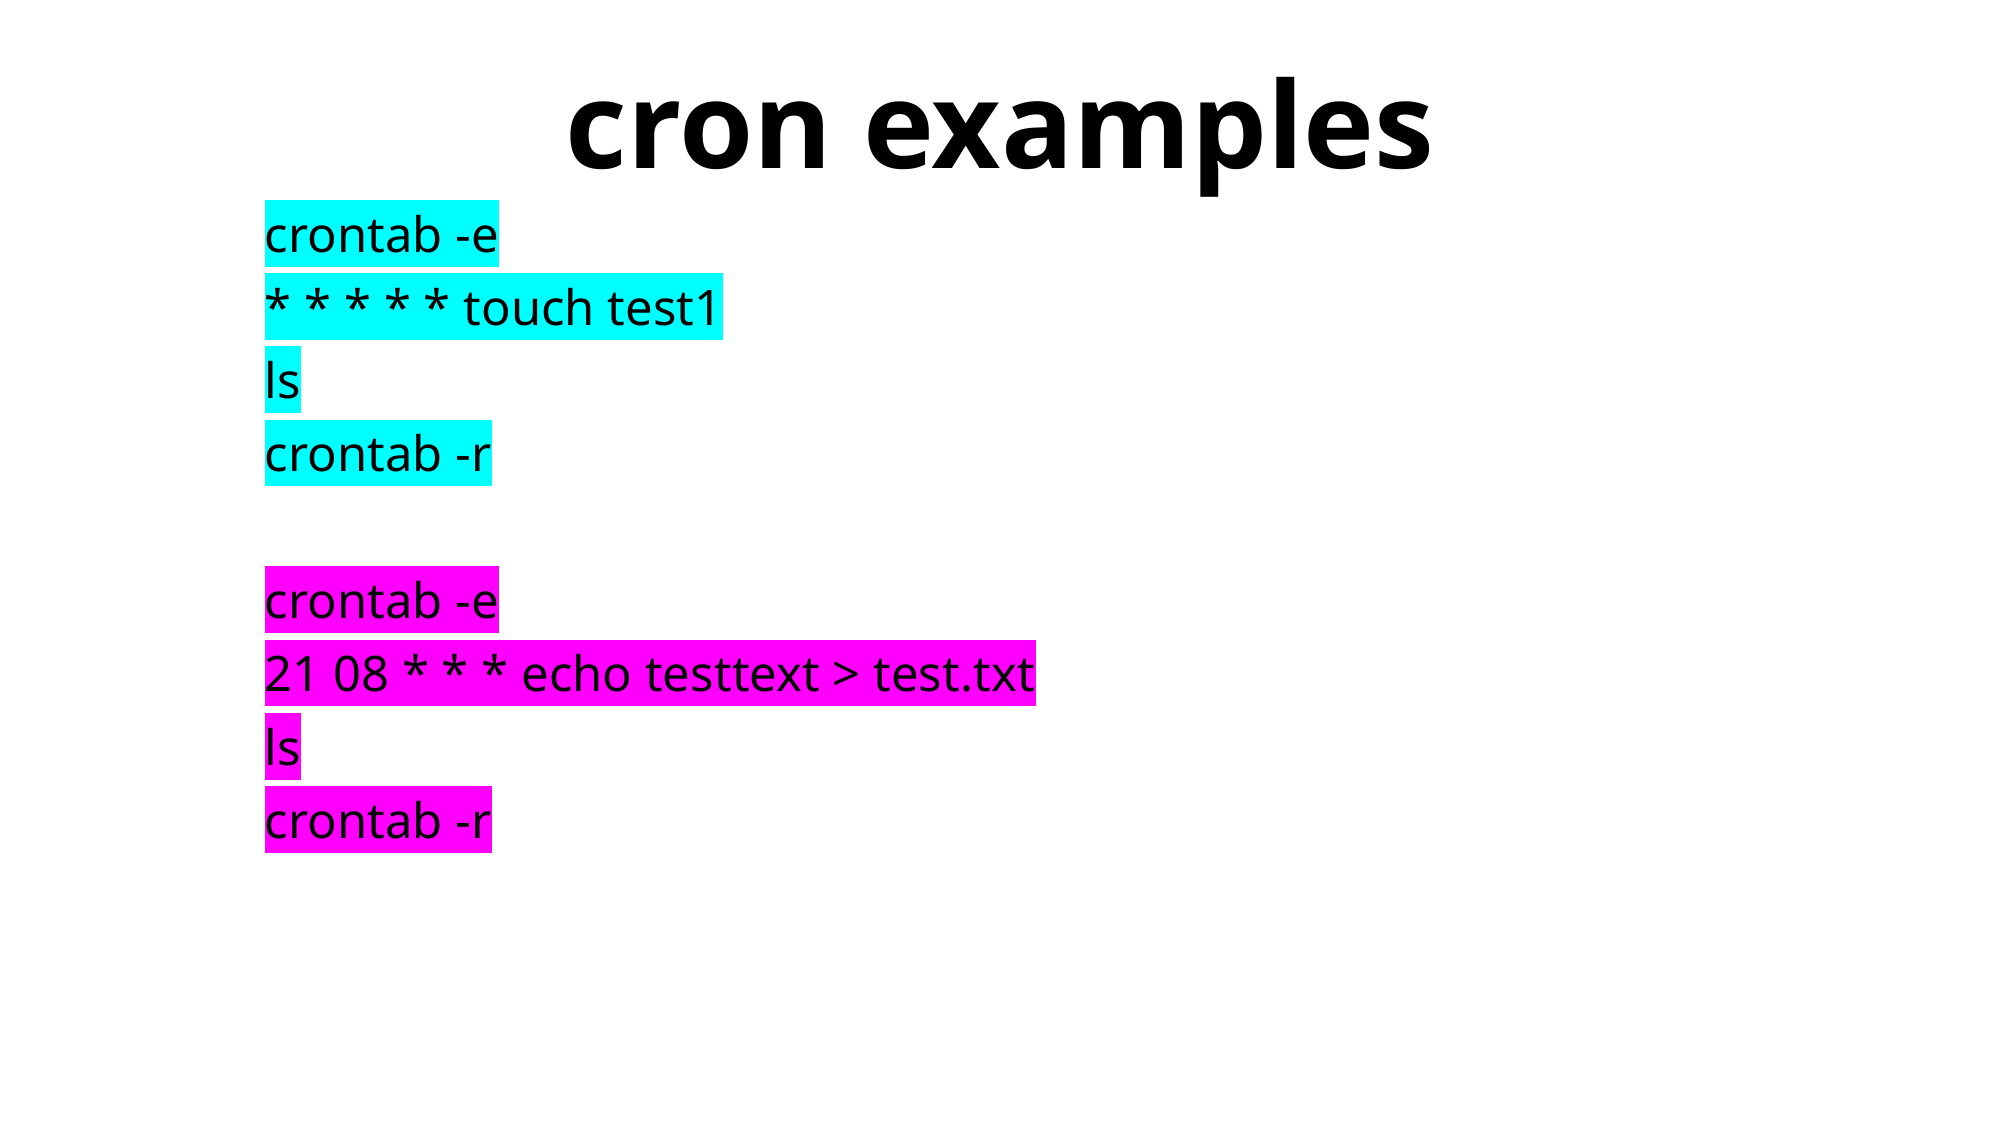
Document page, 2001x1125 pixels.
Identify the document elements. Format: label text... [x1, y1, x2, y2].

title cron examples [249, 57, 1750, 202]
subtitle crontab -e * * * * * touch test1 ls crontab -r crontab -e 21 08 * * * echo testtext > test.txt ls crontab -r [249, 202, 1750, 863]
